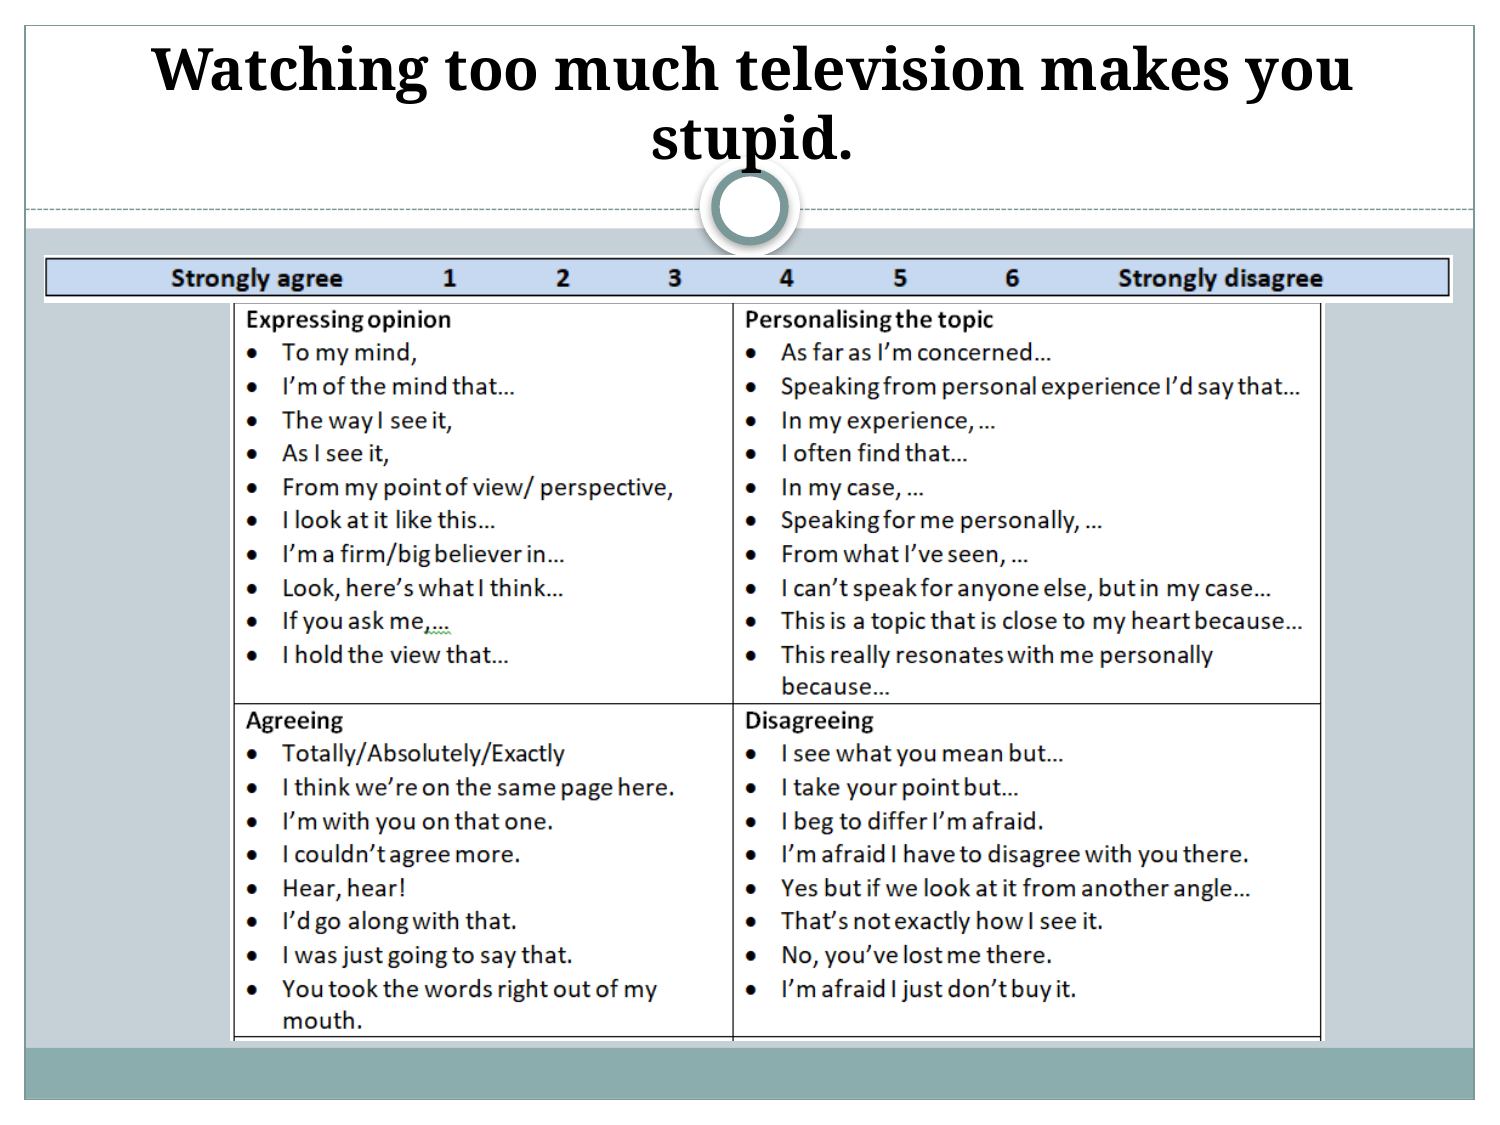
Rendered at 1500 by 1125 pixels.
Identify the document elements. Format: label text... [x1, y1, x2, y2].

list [44, 255, 1454, 303]
picture [229, 303, 1325, 1042]
title Watching too much television makes you stupid. [53, 54, 1454, 179]
